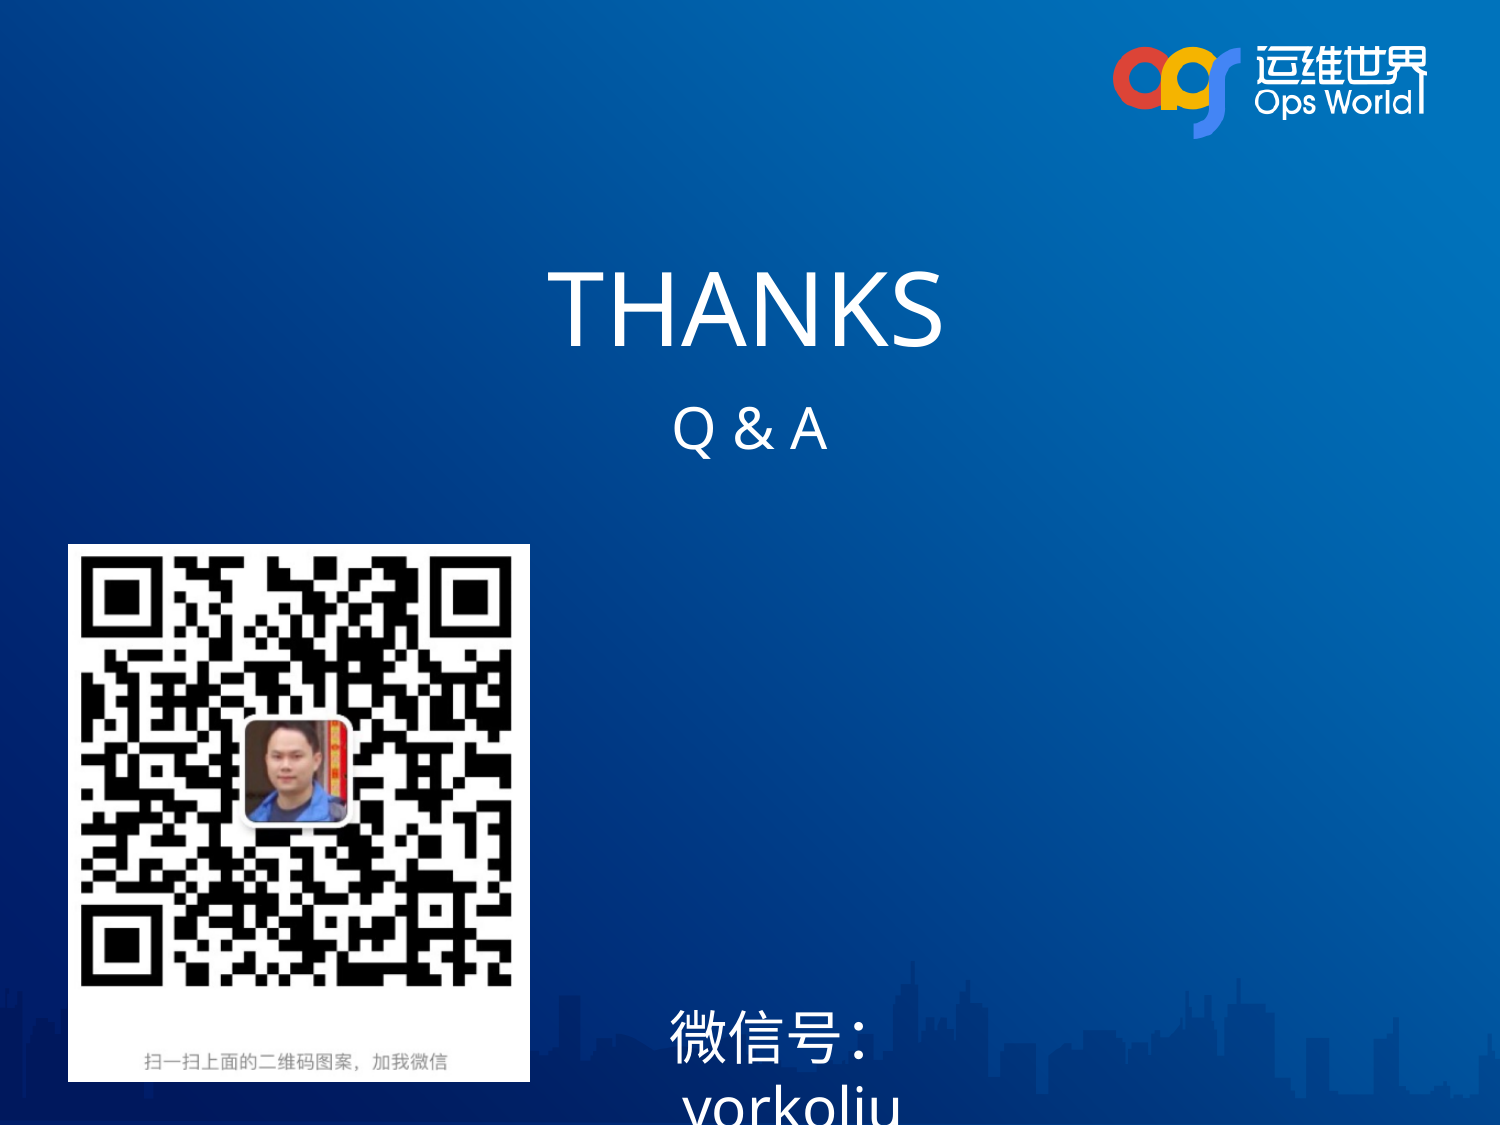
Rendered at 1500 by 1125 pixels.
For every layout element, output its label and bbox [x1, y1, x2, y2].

text_box [68, 236, 1033, 1082]
picture [781, 1114, 792, 1125]
picture [720, 1101, 738, 1125]
picture [0, 0, 1500, 1125]
picture [811, 1101, 829, 1125]
